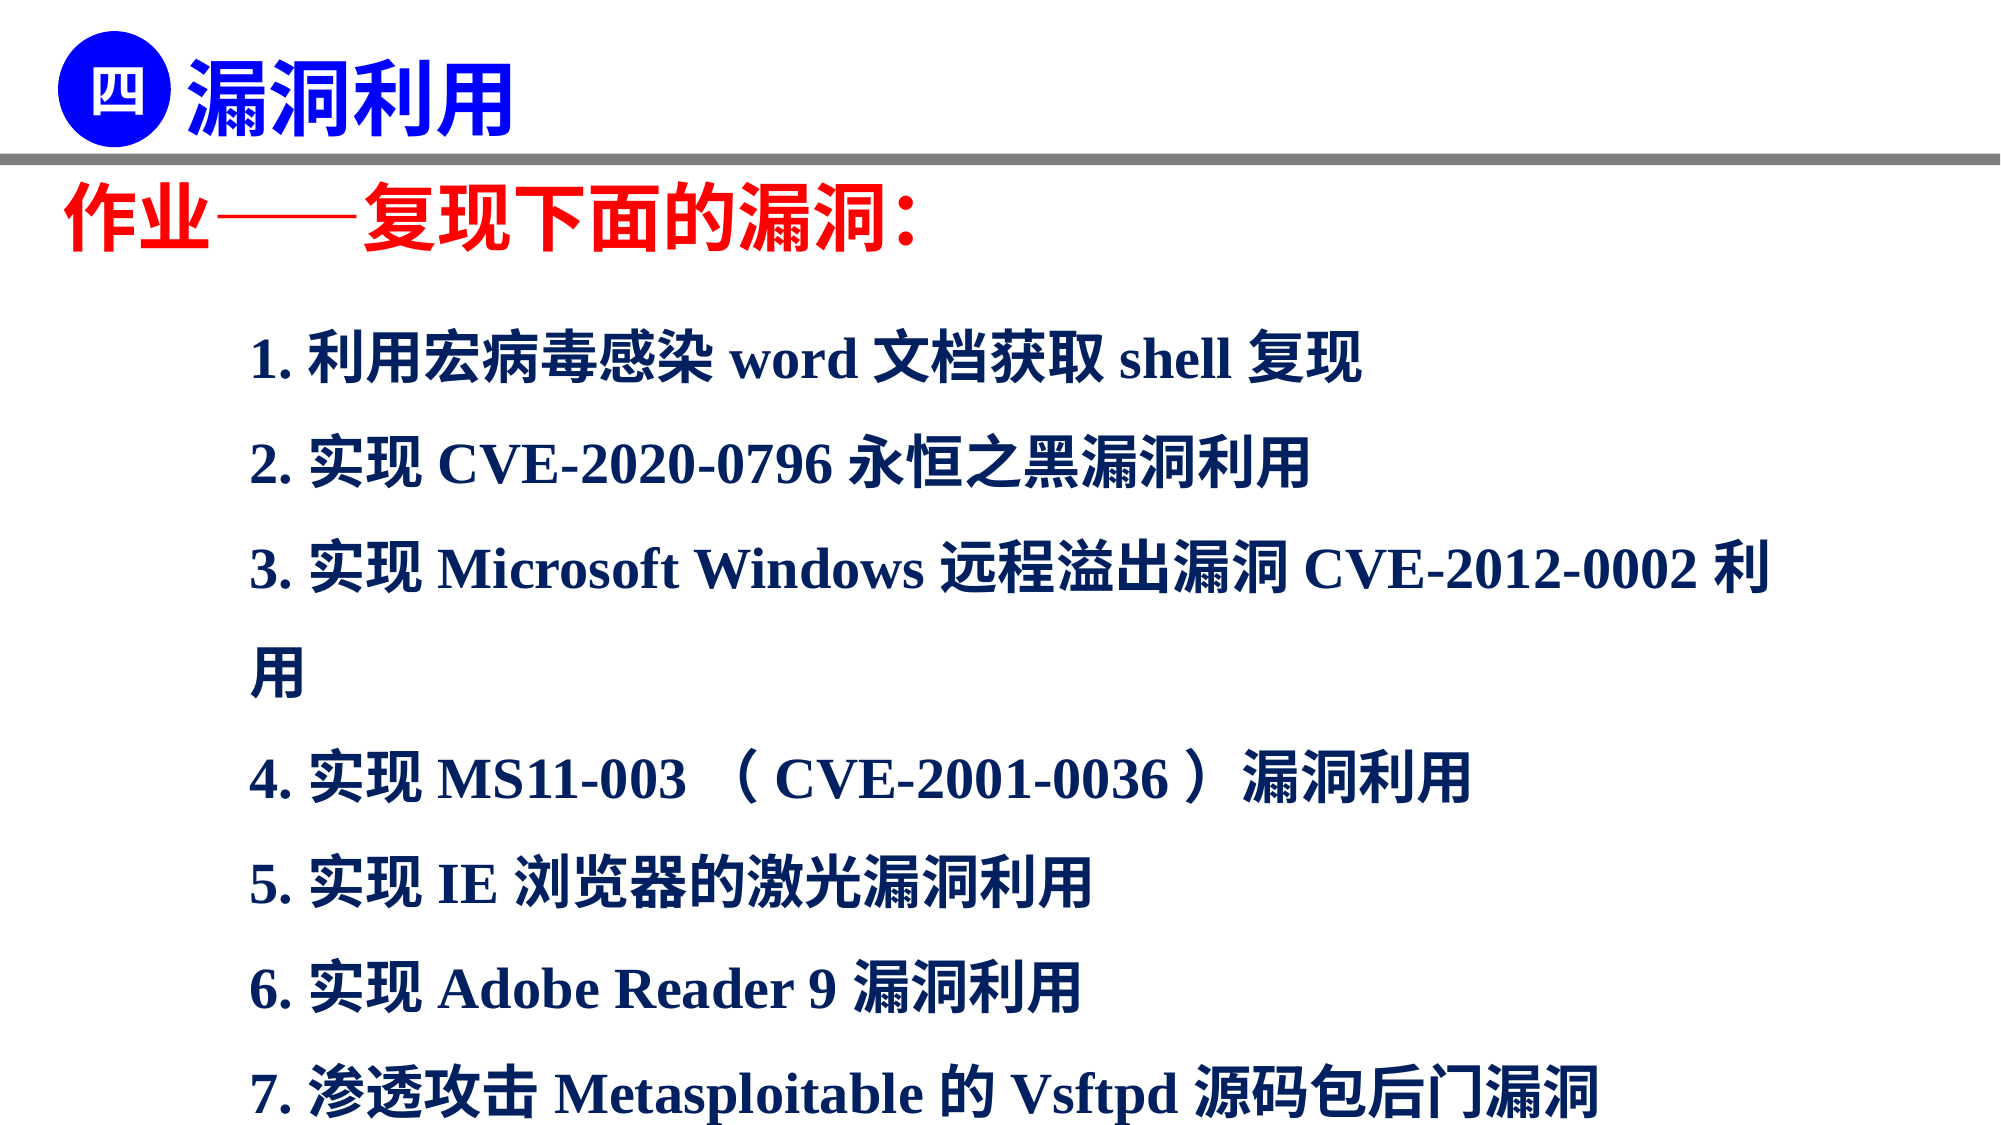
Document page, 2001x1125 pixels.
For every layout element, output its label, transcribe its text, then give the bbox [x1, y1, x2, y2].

text_box 1.利用宏病毒感染word文档获取shell复现 2.实现CVE-2020-0796永恒之黑漏洞利用 3.实现Microsoft Windows远程溢出漏洞CVE-2012-0002利用 4.实现MS11-003（CVE-2001-0036）漏洞利用 5.实现IE浏览器的激光漏洞利用 6.实现Adobe Reader 9漏洞利用 7.渗透攻击Metasploitable的Vsftpd源码包后门漏洞 8.使用browser_autopwn 模块渗透攻击浏览器 [234, 339, 1836, 1125]
text_box 作业——复现下面的漏洞： [47, 185, 1848, 339]
